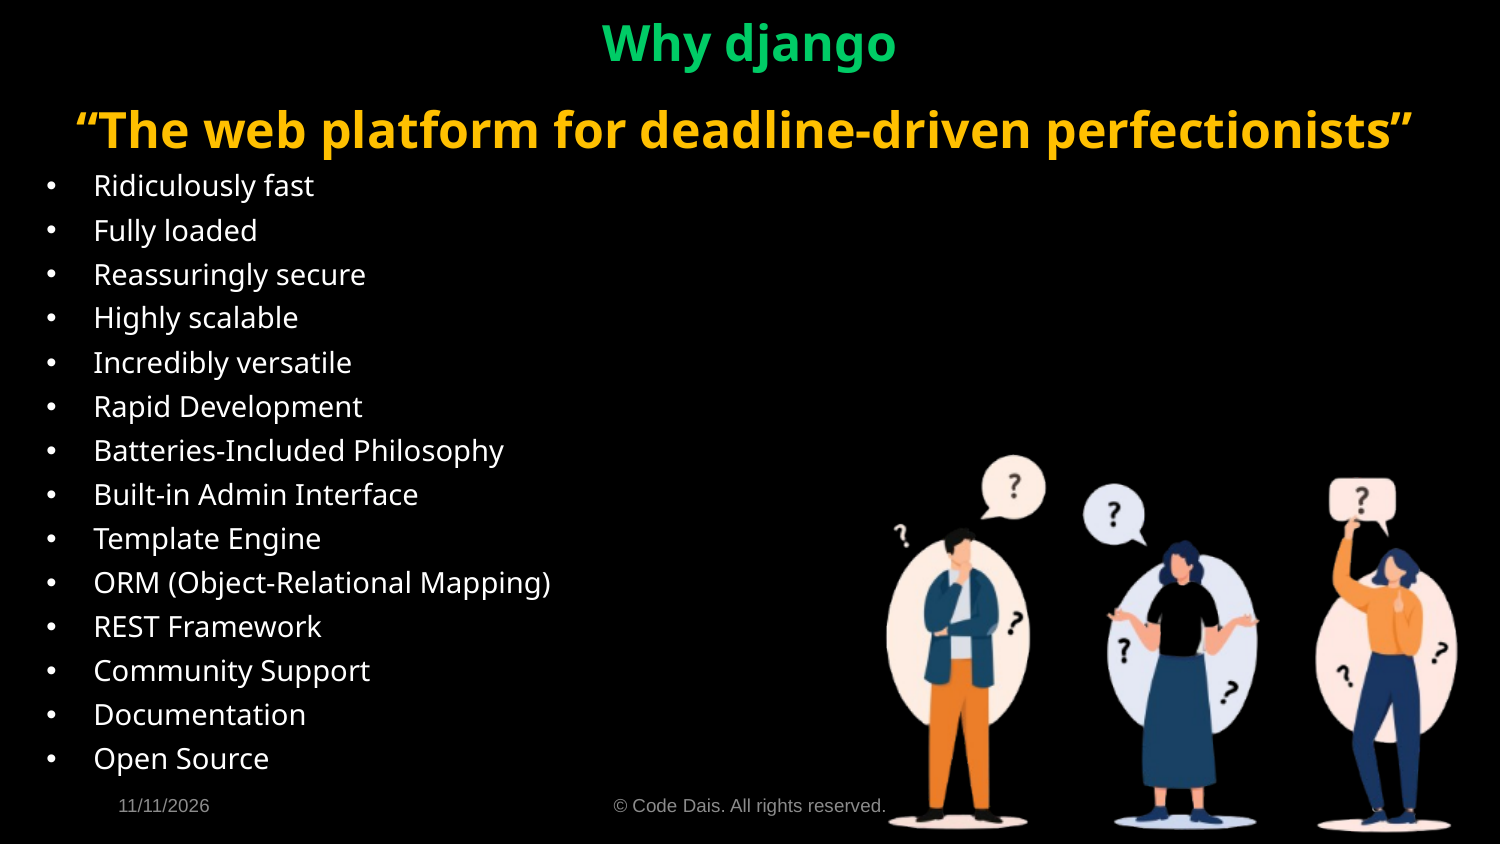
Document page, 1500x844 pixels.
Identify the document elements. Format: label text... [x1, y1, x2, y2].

footer © Code Dais. All rights reserved. [496, 782, 827, 827]
list “The web platform for deadline-driven perfectionists” Ridiculously fast Fully loaded Reassuringly secure Highly scalable Incredibly versatile Rapid Development Batteries-Included Philosophy Built-in Admin Interface Template Engine ORM (Object-Relational Mapping) REST Framework Community Support Documentation Open Source [31, 97, 1460, 793]
text_box Why django [0, 0, 1500, 84]
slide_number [103, 782, 441, 827]
picture [827, 428, 1500, 844]
